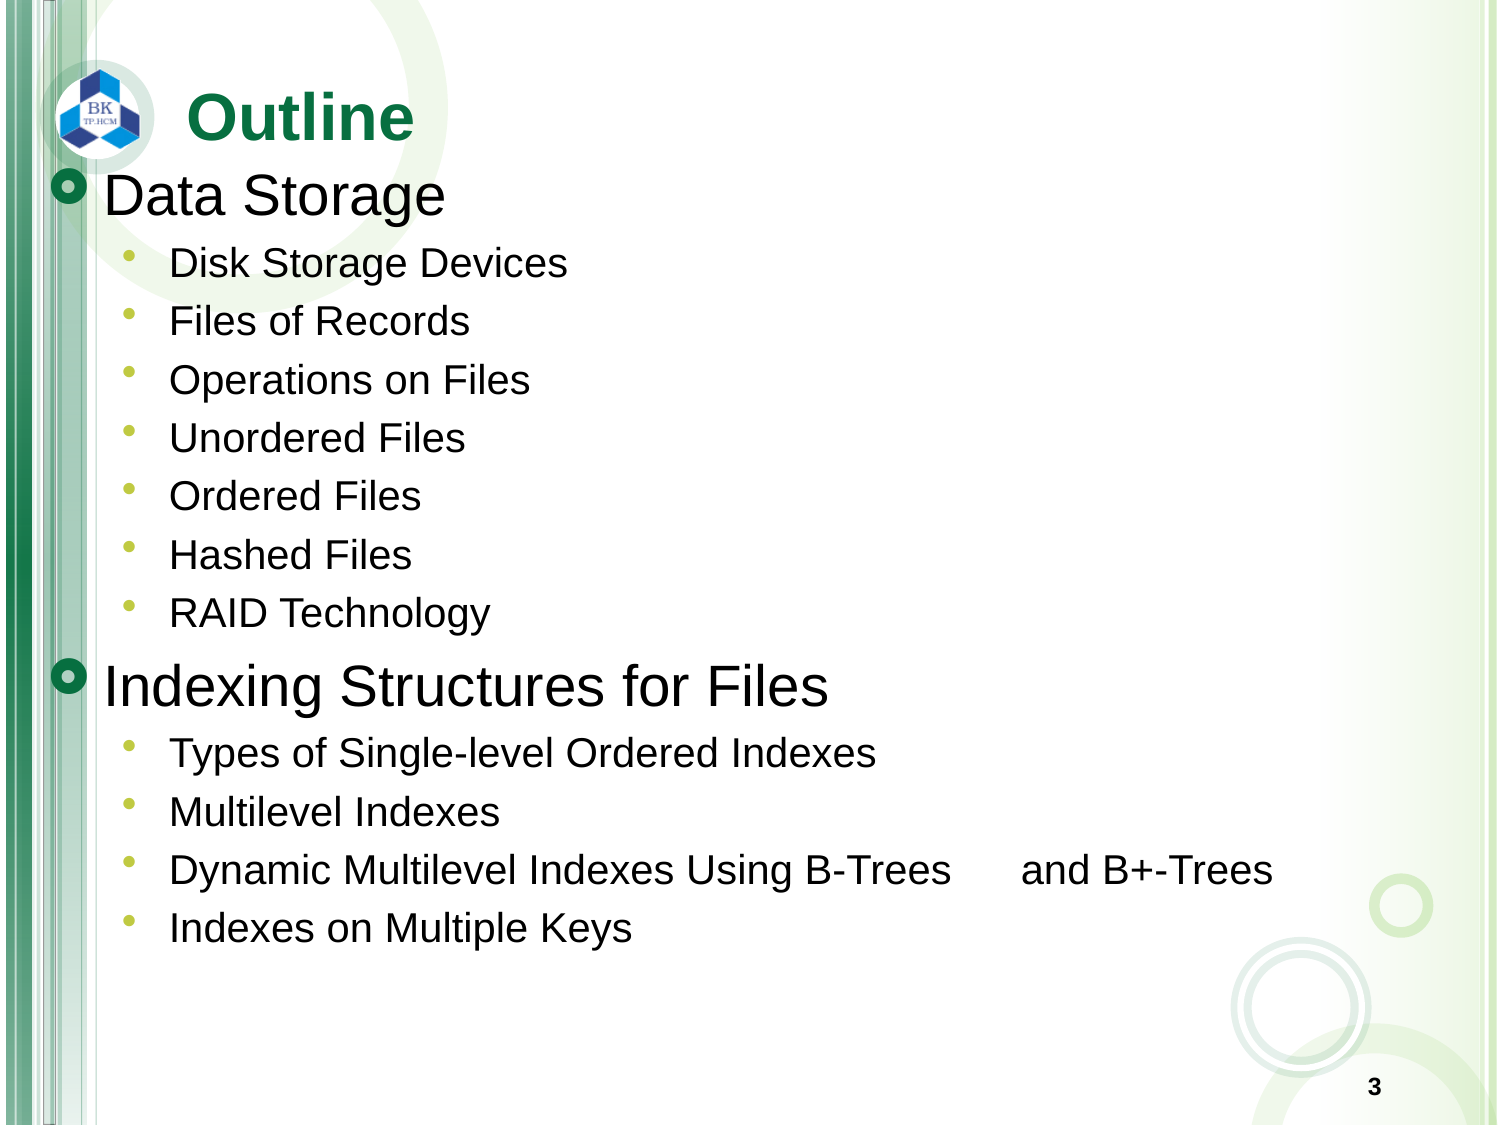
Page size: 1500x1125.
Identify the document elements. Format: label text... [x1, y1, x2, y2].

title Outline [170, 36, 1424, 149]
list Data Storage Disk Storage Devices Files of Records Operations on Files Unordered Files Ordered Files Hashed Files RAID Technology Indexing Structures for Files Types of Single-level Ordered Indexes Multilevel Indexes Dynamic Multilevel Indexes Using B-Trees and B+-Trees Indexes on Multiple Keys [31, 149, 1471, 1026]
picture [50, 66, 150, 149]
slide_number 3 [1312, 1062, 1438, 1113]
